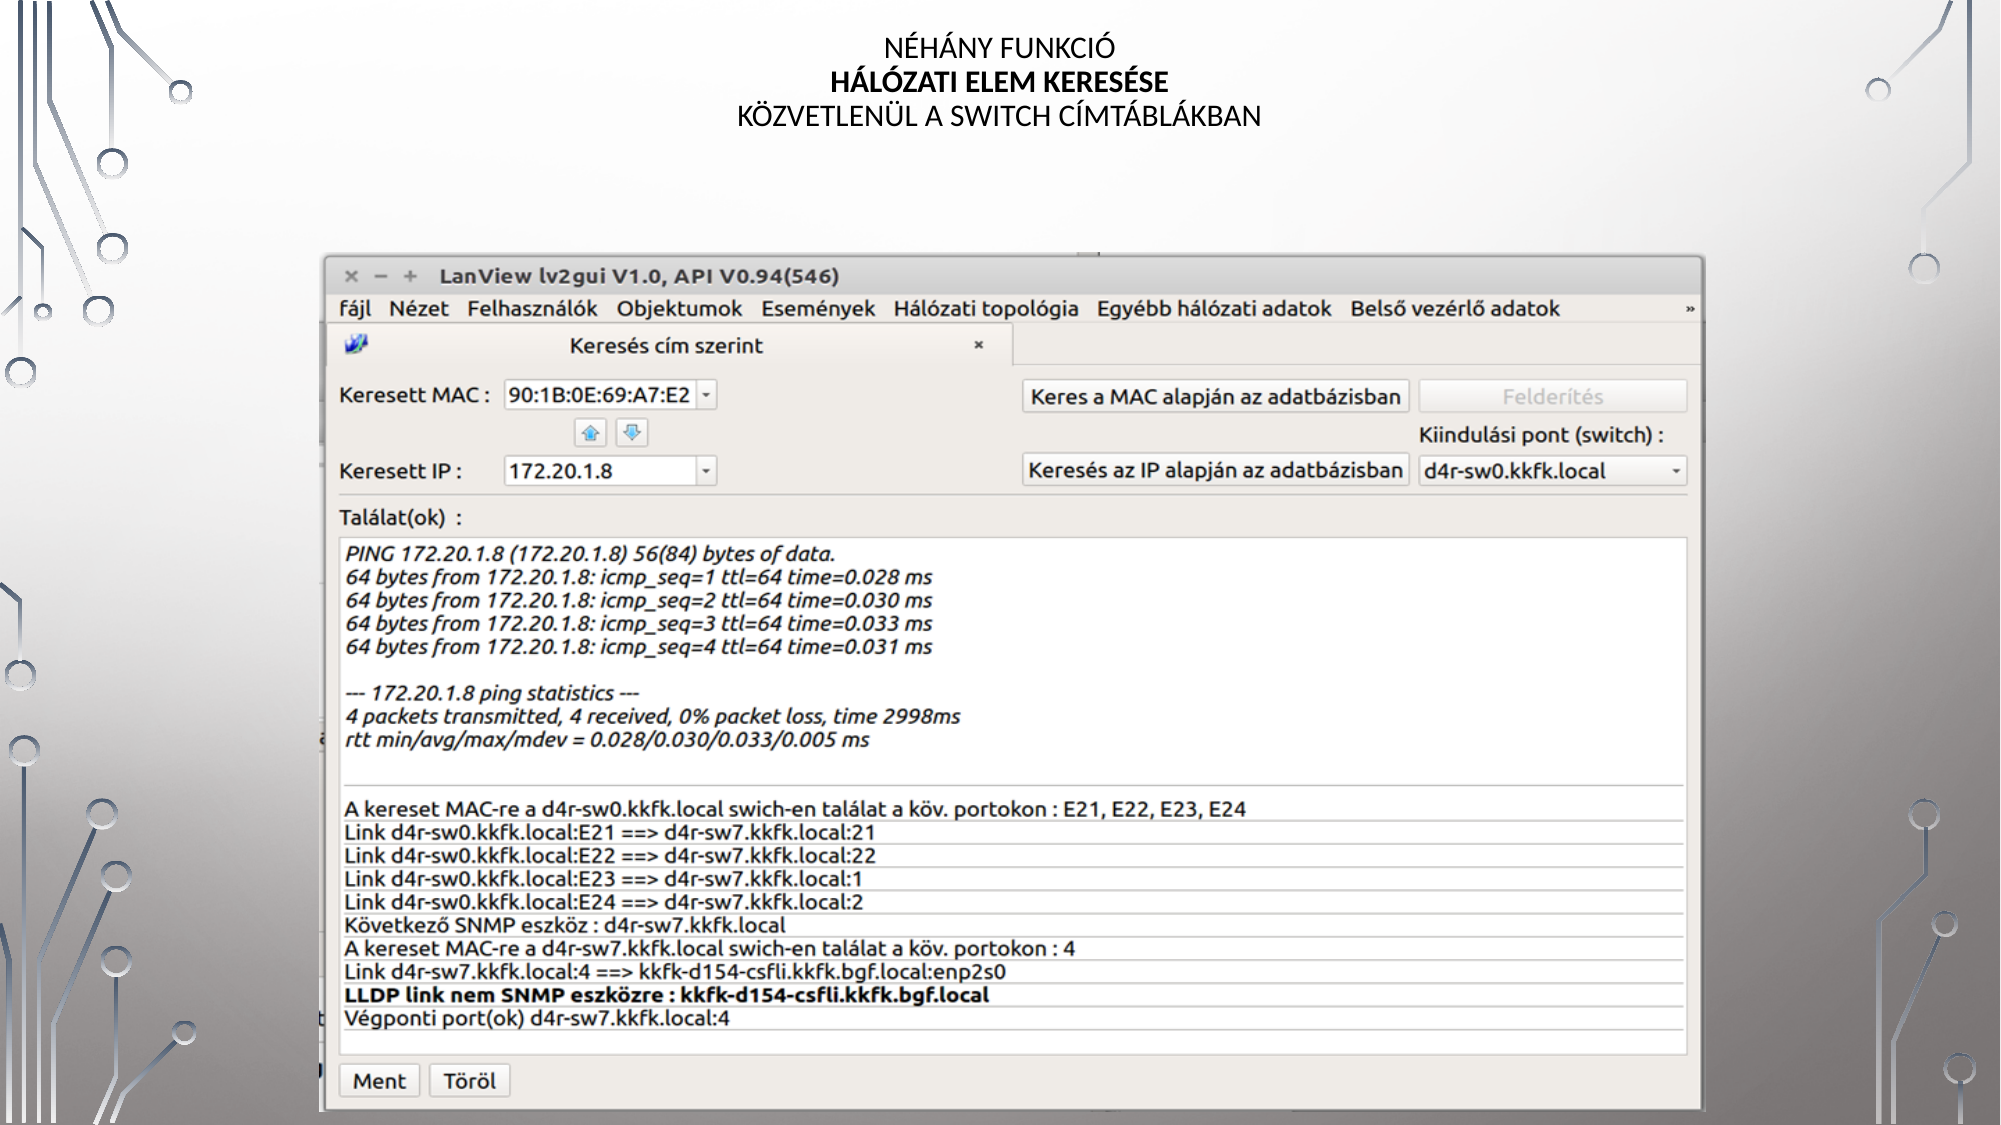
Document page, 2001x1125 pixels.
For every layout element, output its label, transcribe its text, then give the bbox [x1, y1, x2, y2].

title néhány funkció Hálózati elem keresése Közvetlenül a switch címtáblákban [187, 23, 1813, 216]
picture [318, 251, 1707, 1112]
